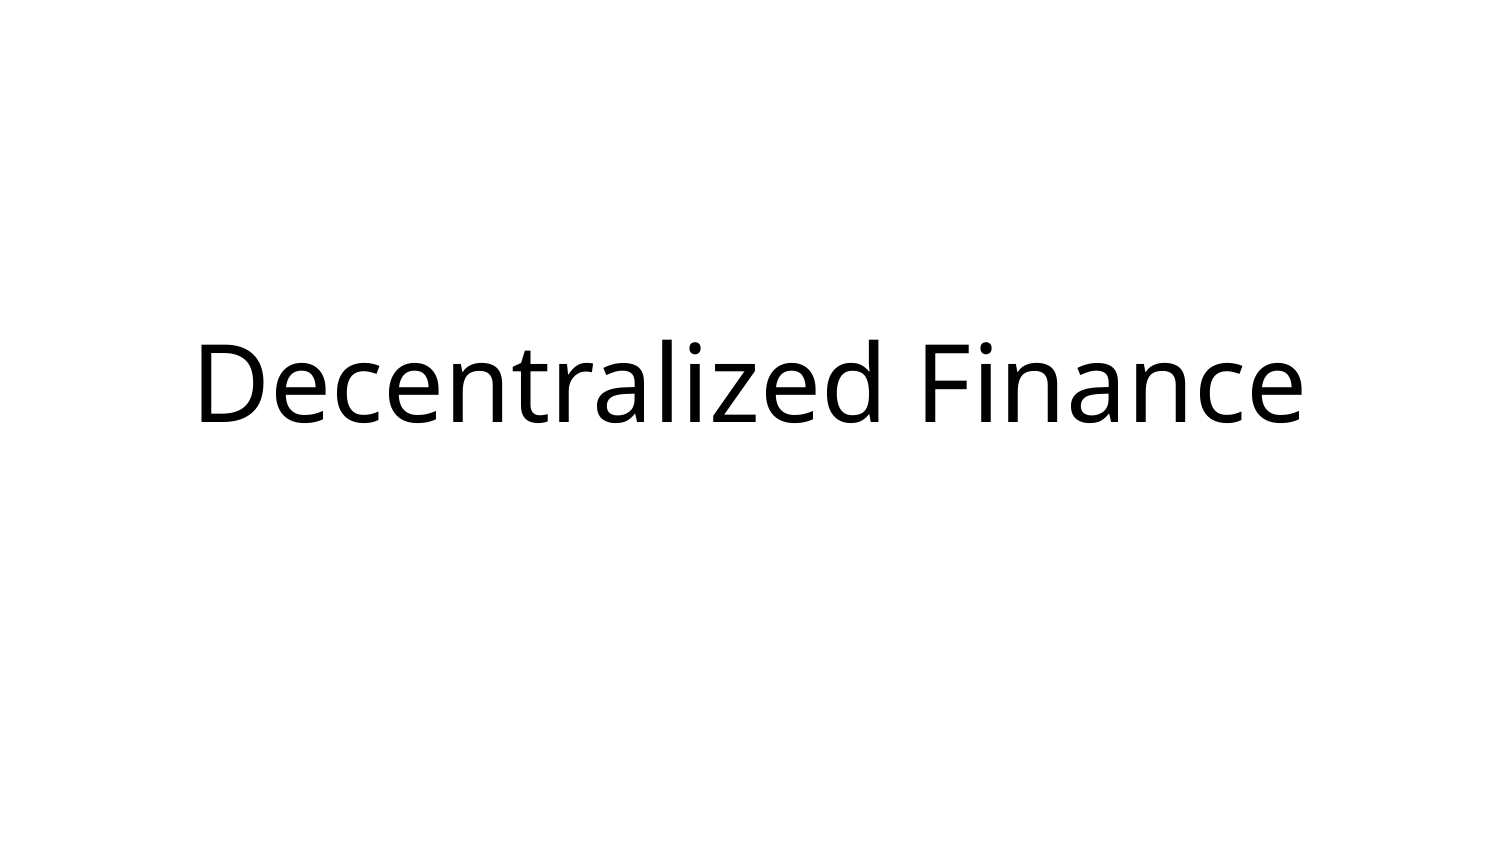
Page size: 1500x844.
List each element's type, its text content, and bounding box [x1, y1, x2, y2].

title Decentralized Finance [51, 122, 1449, 459]
